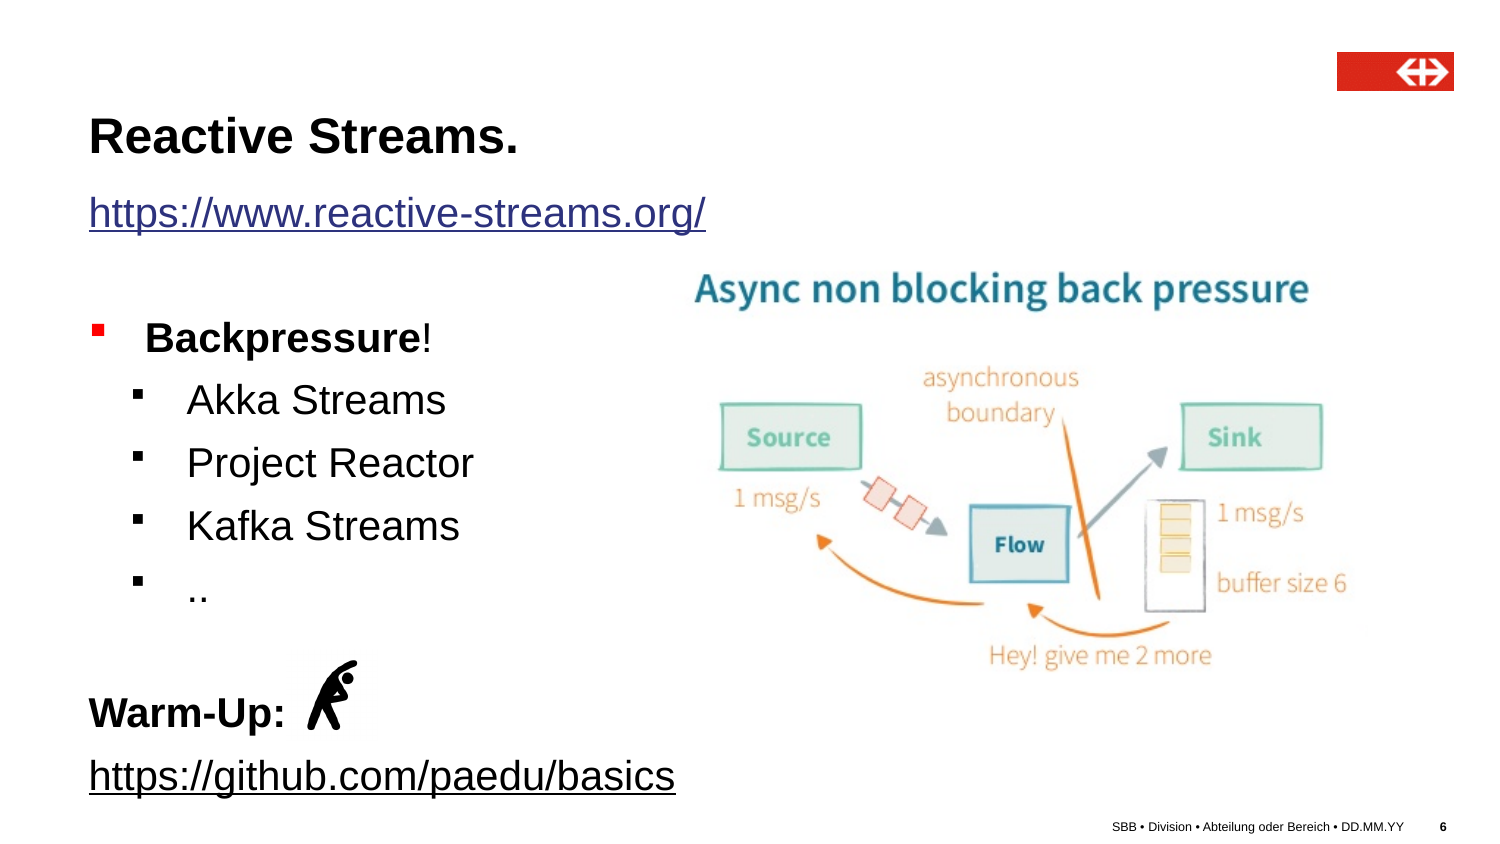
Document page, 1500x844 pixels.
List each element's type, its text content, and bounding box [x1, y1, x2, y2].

picture [1337, 52, 1454, 91]
footer SBB • Division • Abteilung oder Bereich • DD.MM.YY [88, 811, 1404, 844]
slide_number 6 [1407, 811, 1447, 844]
picture [286, 649, 379, 742]
title Reactive Streams. [88, 102, 1447, 164]
list https://www.reactive-streams.org/ Backpressure! Akka Streams Project Reactor Kafka Streams .. Warm-Up: https://github.com/paedu/basics [88, 185, 750, 812]
picture [666, 244, 1368, 688]
